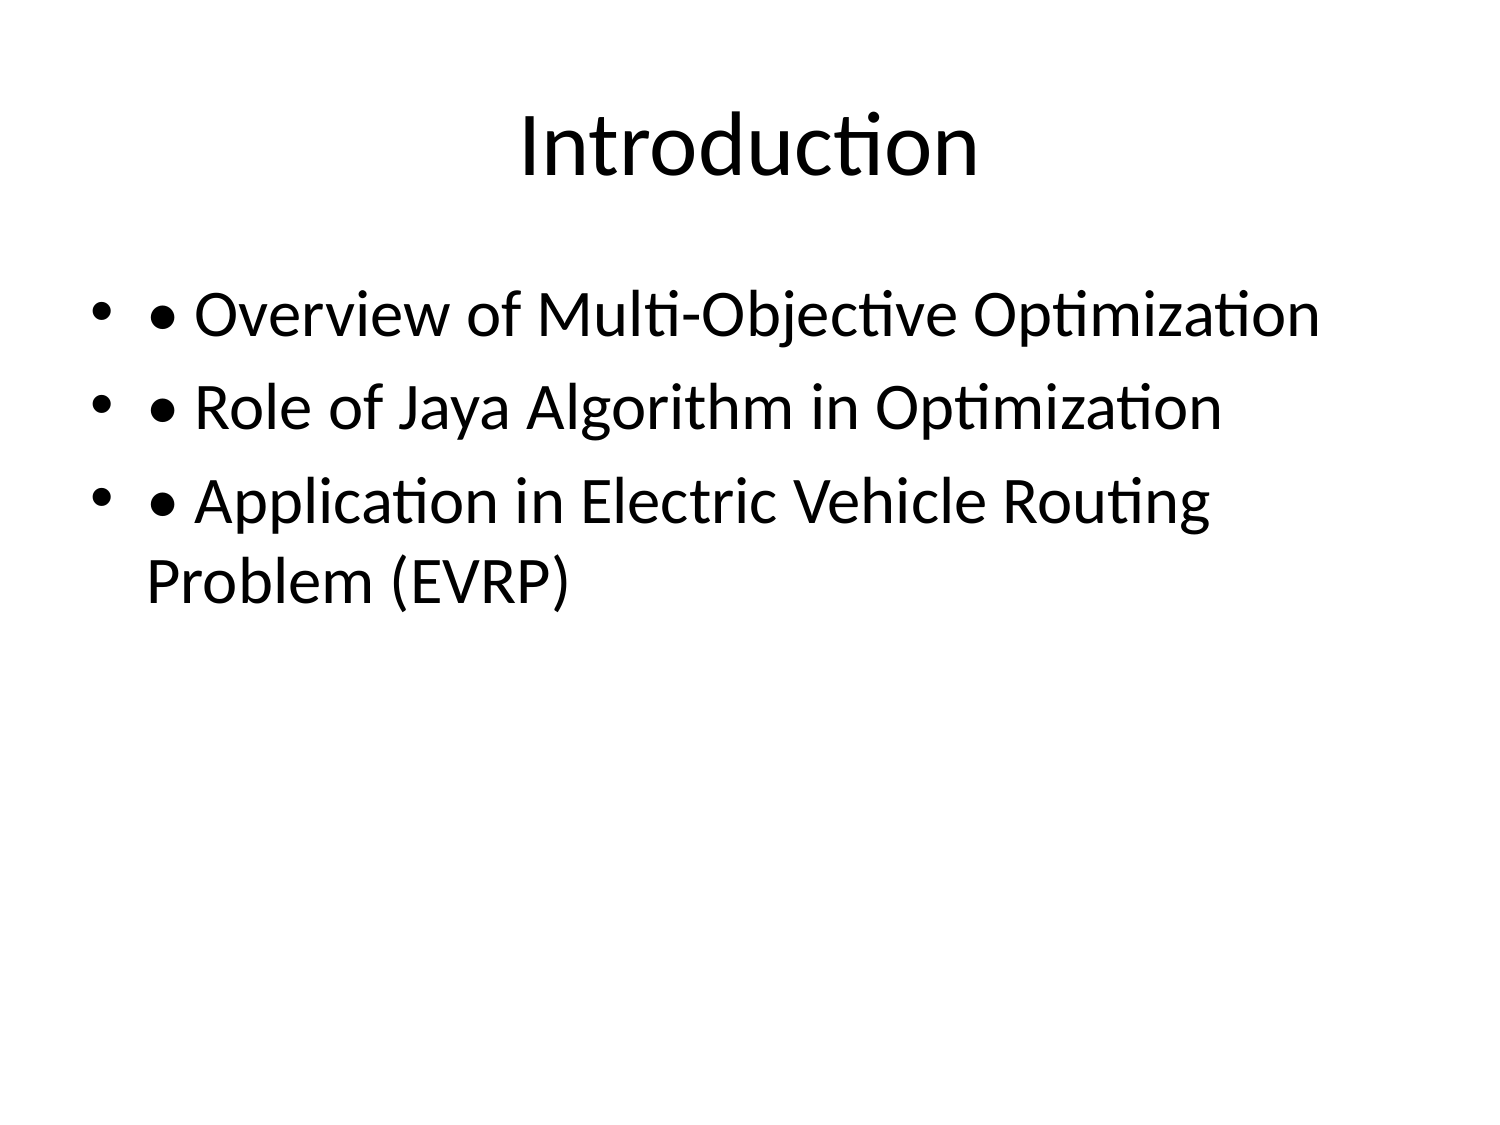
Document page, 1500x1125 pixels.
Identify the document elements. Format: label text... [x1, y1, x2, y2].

title Introduction [75, 45, 1425, 233]
list • Overview of Multi-Objective Optimization • Role of Jaya Algorithm in Optimization • Application in Electric Vehicle Routing Problem (EVRP) [75, 262, 1425, 1005]
